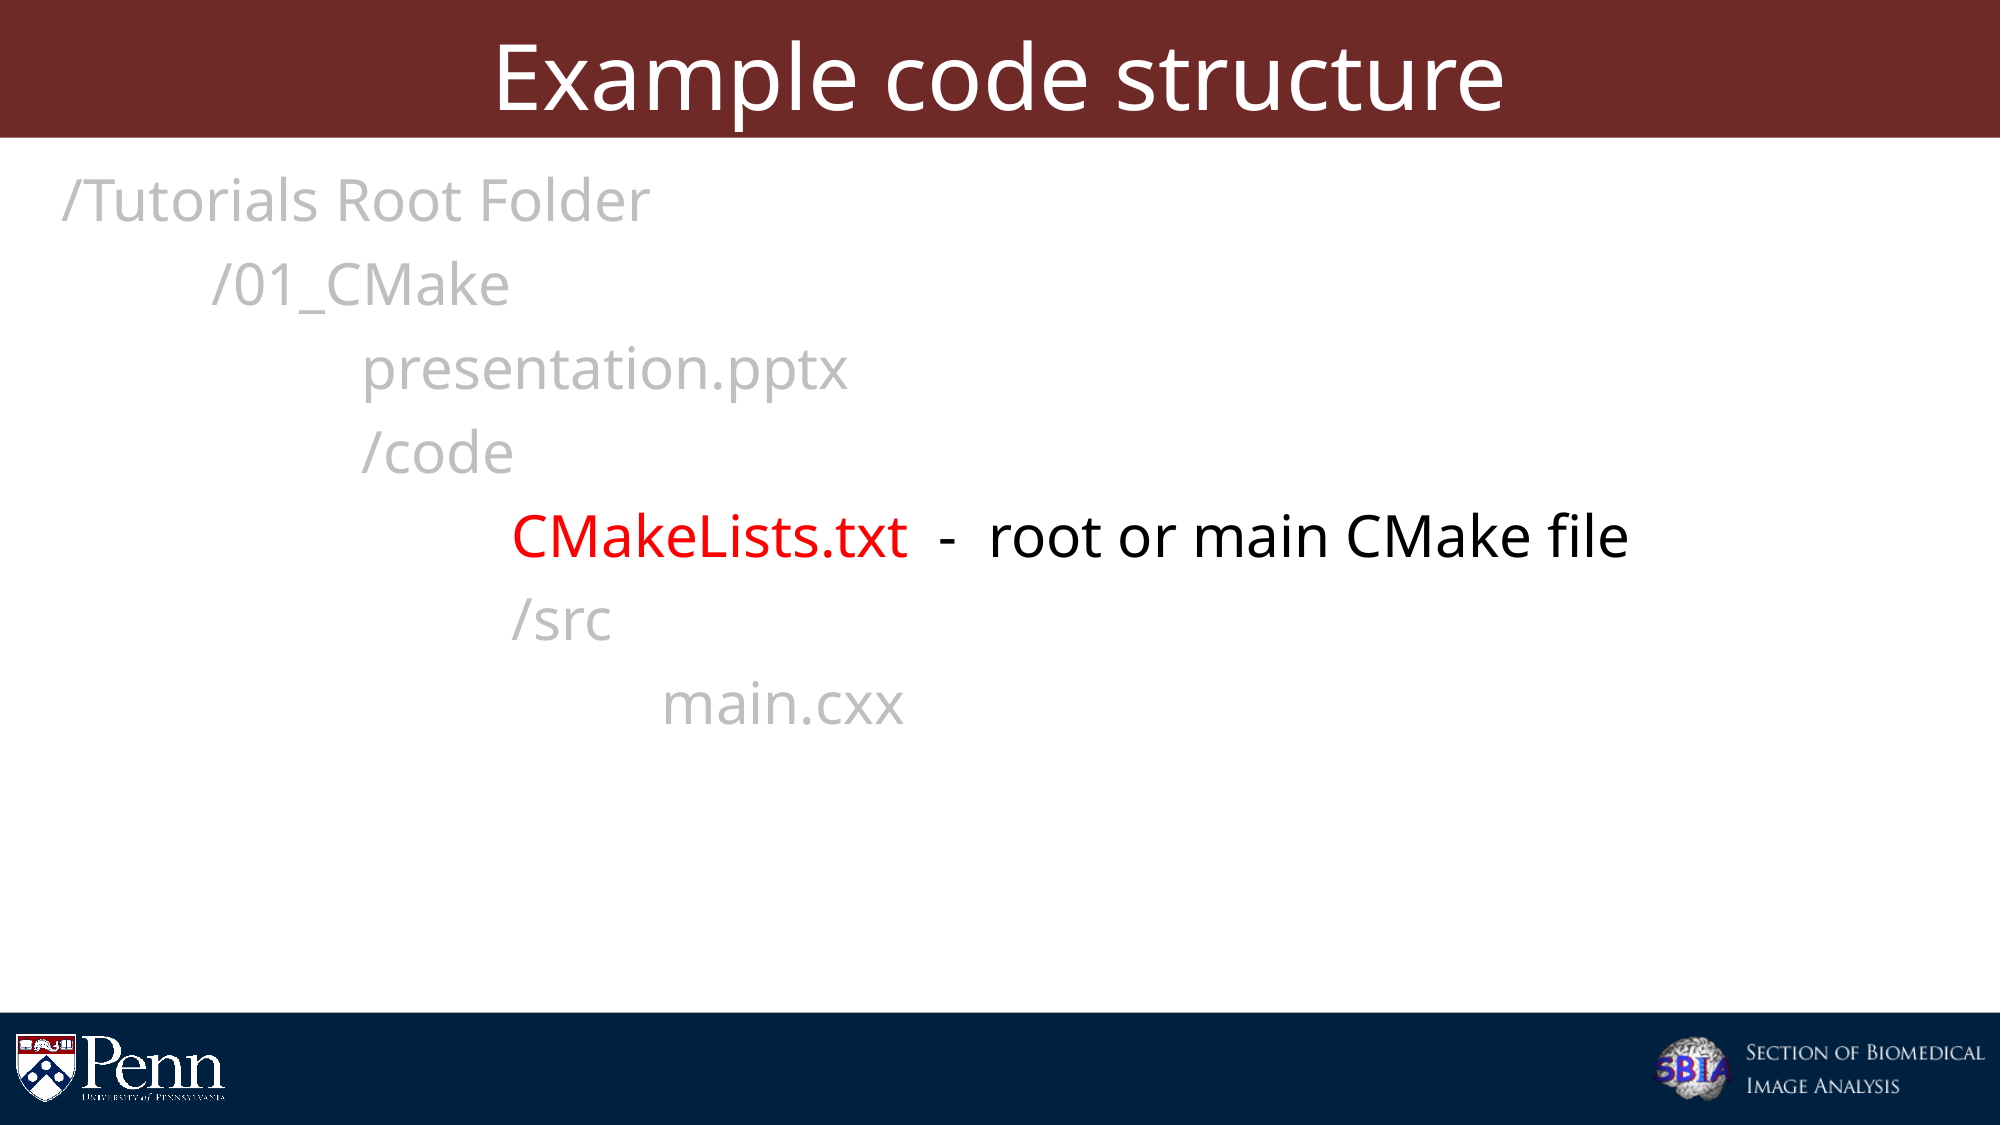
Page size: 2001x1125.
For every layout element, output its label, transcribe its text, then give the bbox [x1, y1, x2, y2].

title Example code structure [46, 0, 1954, 138]
list /Tutorials Root Folder /01_CMake presentation.pptx /code CMakeLists.txt - root or main CMake file /src main.cxx [46, 164, 1954, 988]
picture [1652, 1035, 1985, 1102]
picture [16, 1034, 225, 1103]
